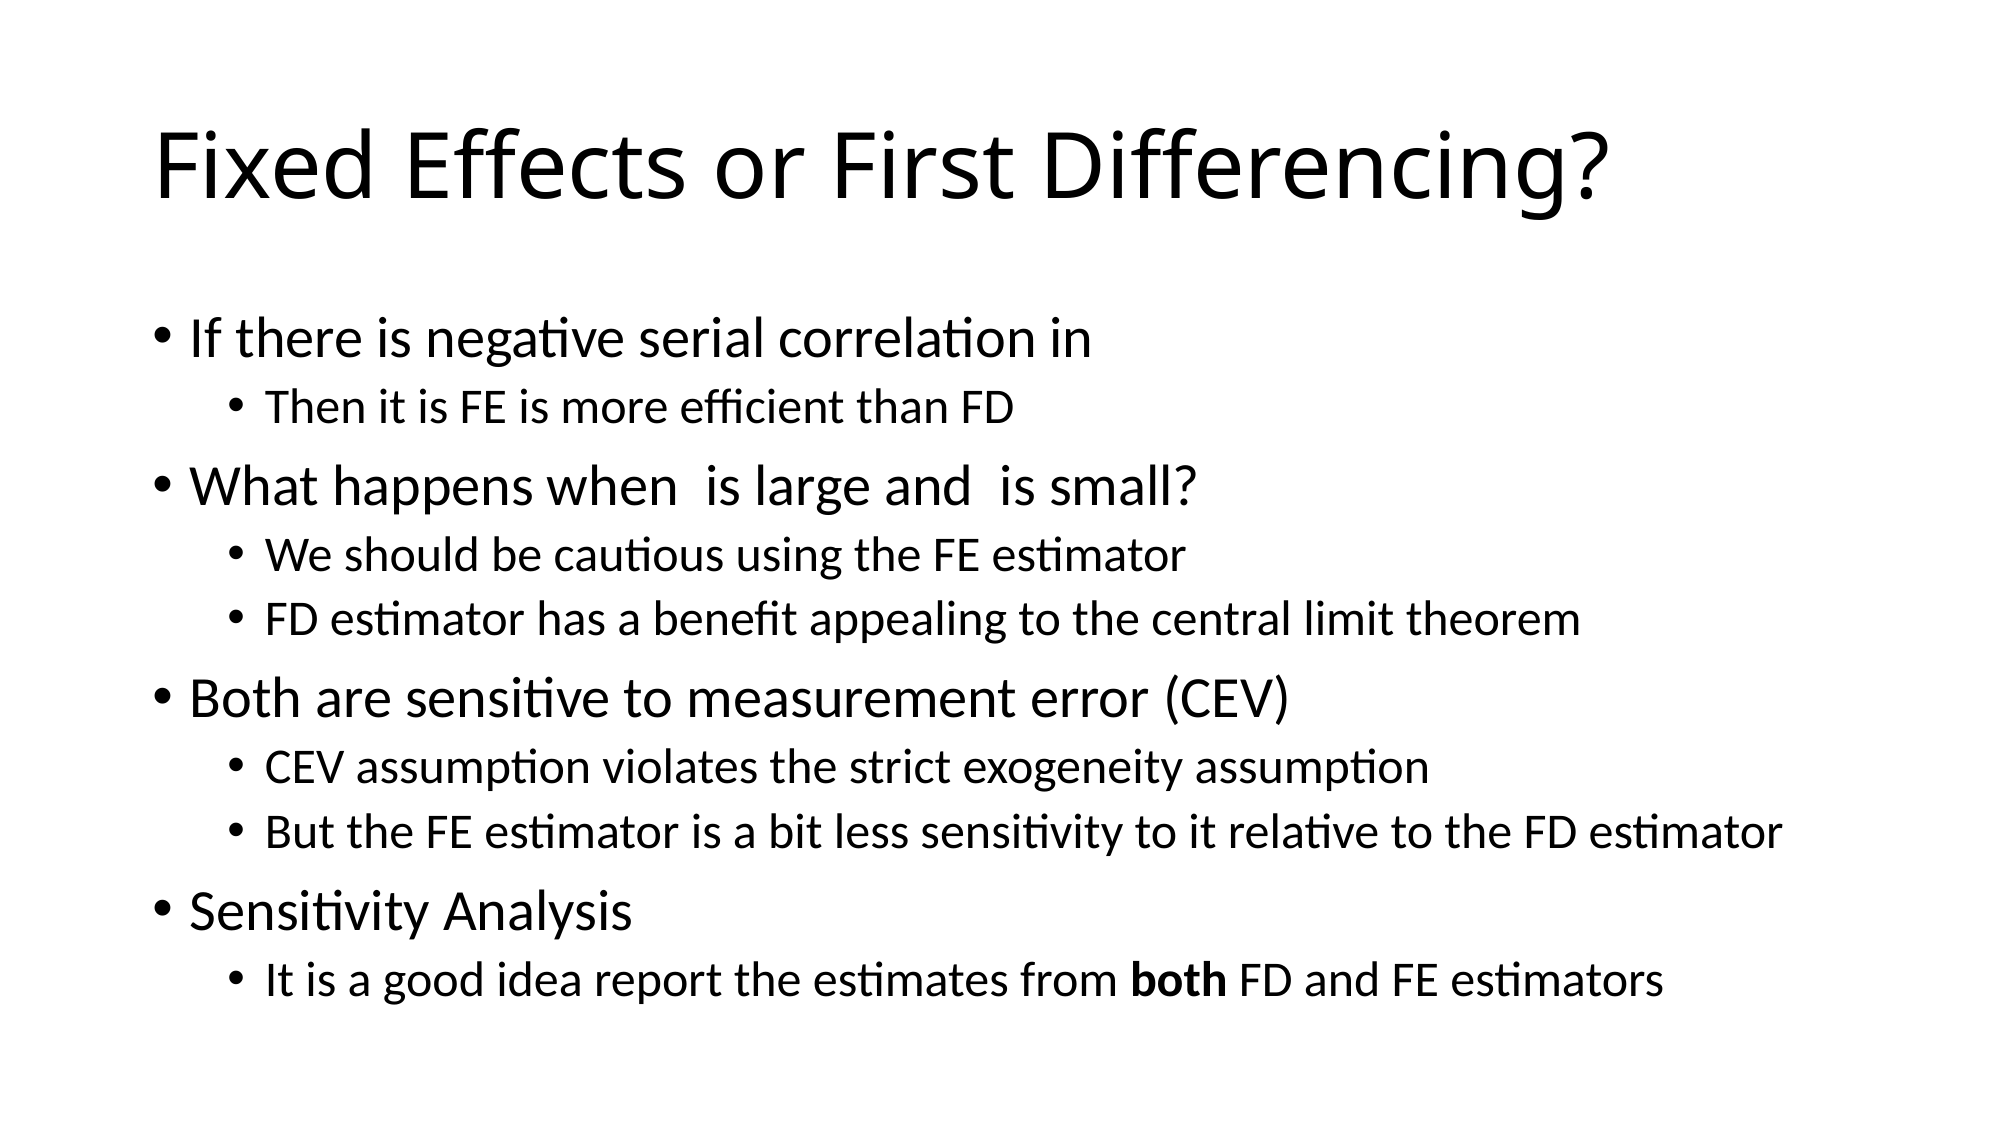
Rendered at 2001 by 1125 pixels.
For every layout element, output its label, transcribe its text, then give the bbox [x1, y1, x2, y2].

title Fixed Effects or First Differencing? [137, 59, 1863, 278]
